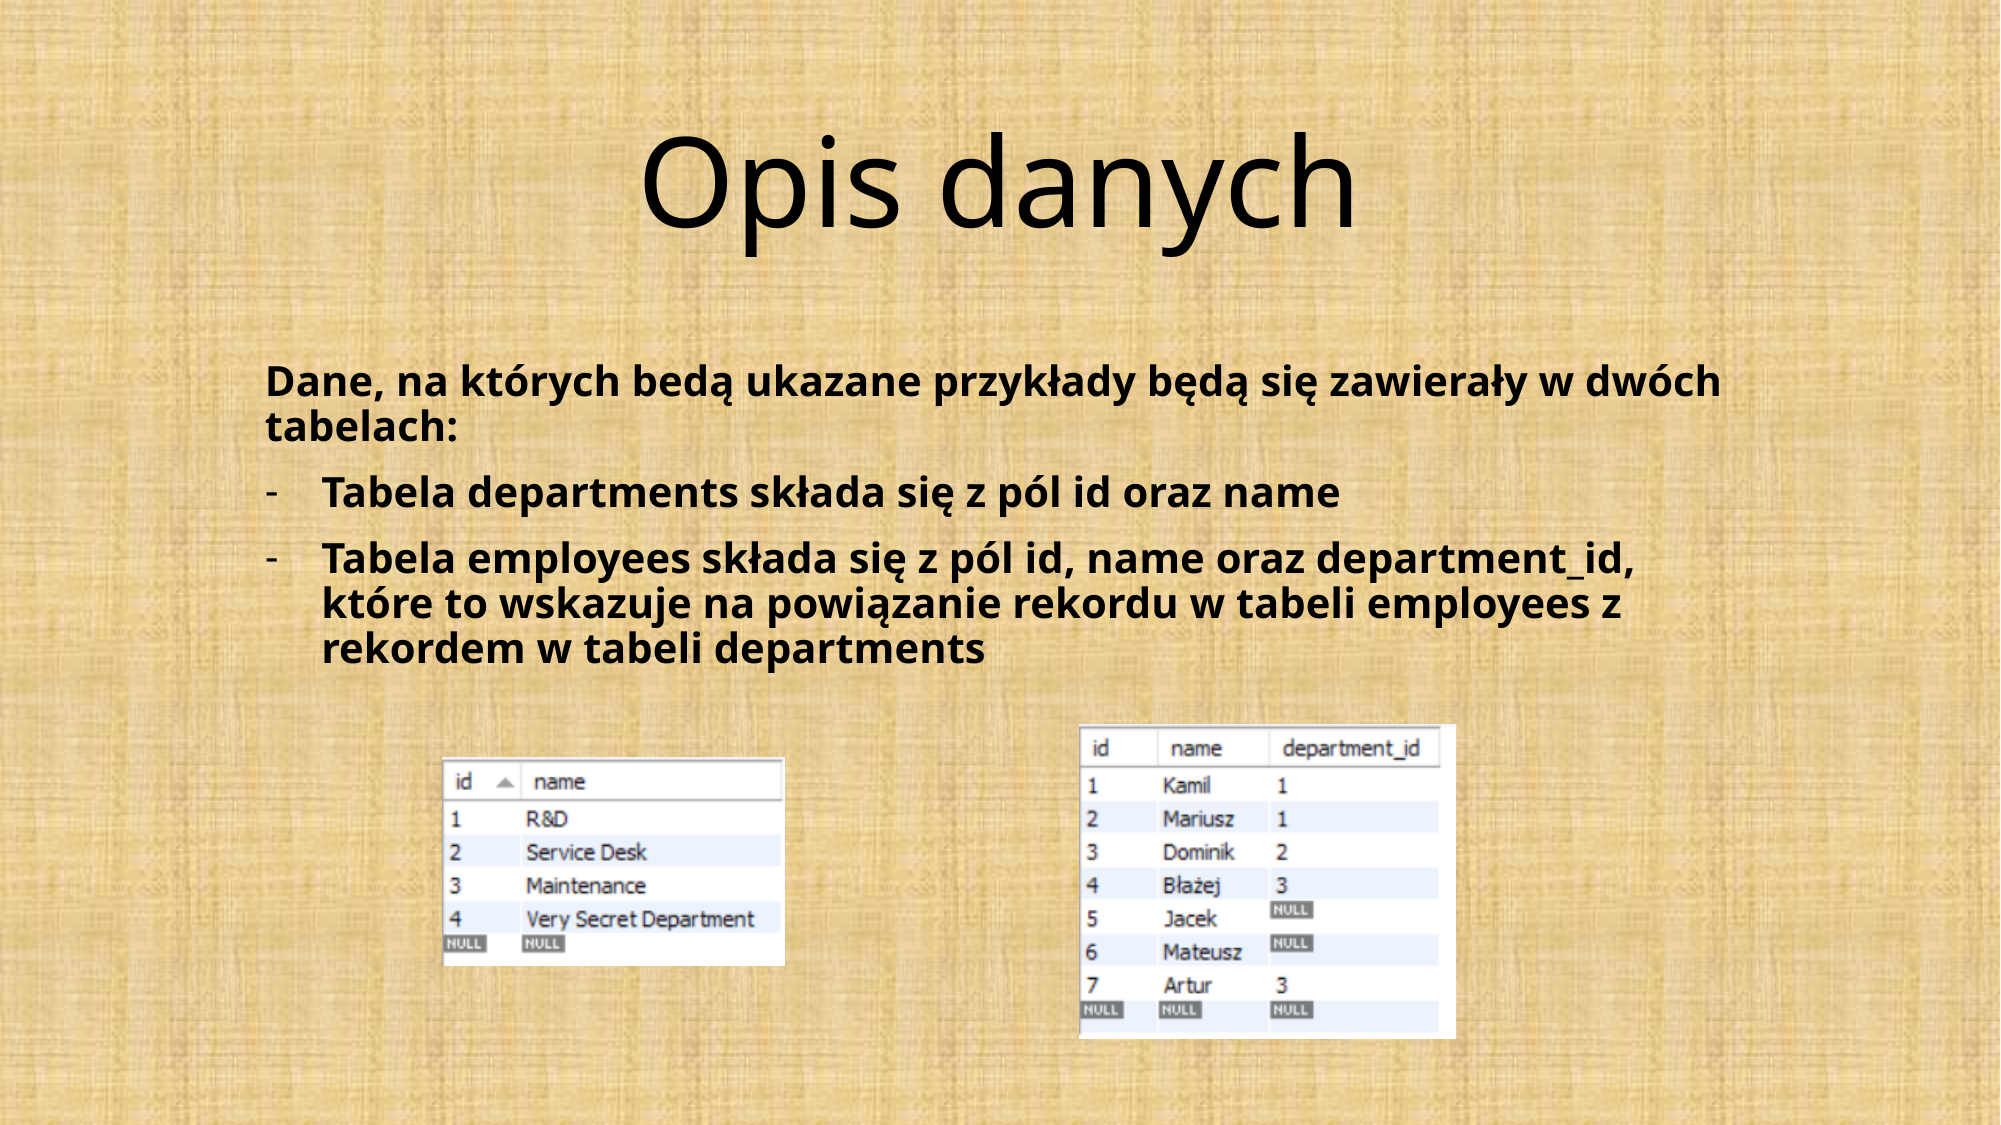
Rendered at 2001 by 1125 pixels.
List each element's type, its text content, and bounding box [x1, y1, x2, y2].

subtitle Dane, na których bedą ukazane przykłady będą się zawierały w dwóch tabelach: Tabela departments składa się z pól id oraz name Tabela employees składa się z pól id, name oraz department_id, które to wskazuje na powiązanie rekordu w tabeli employees z rekordem w tabeli departments [249, 352, 1750, 1097]
title Opis danych [249, 95, 1750, 263]
picture [0, 0, 2001, 1125]
